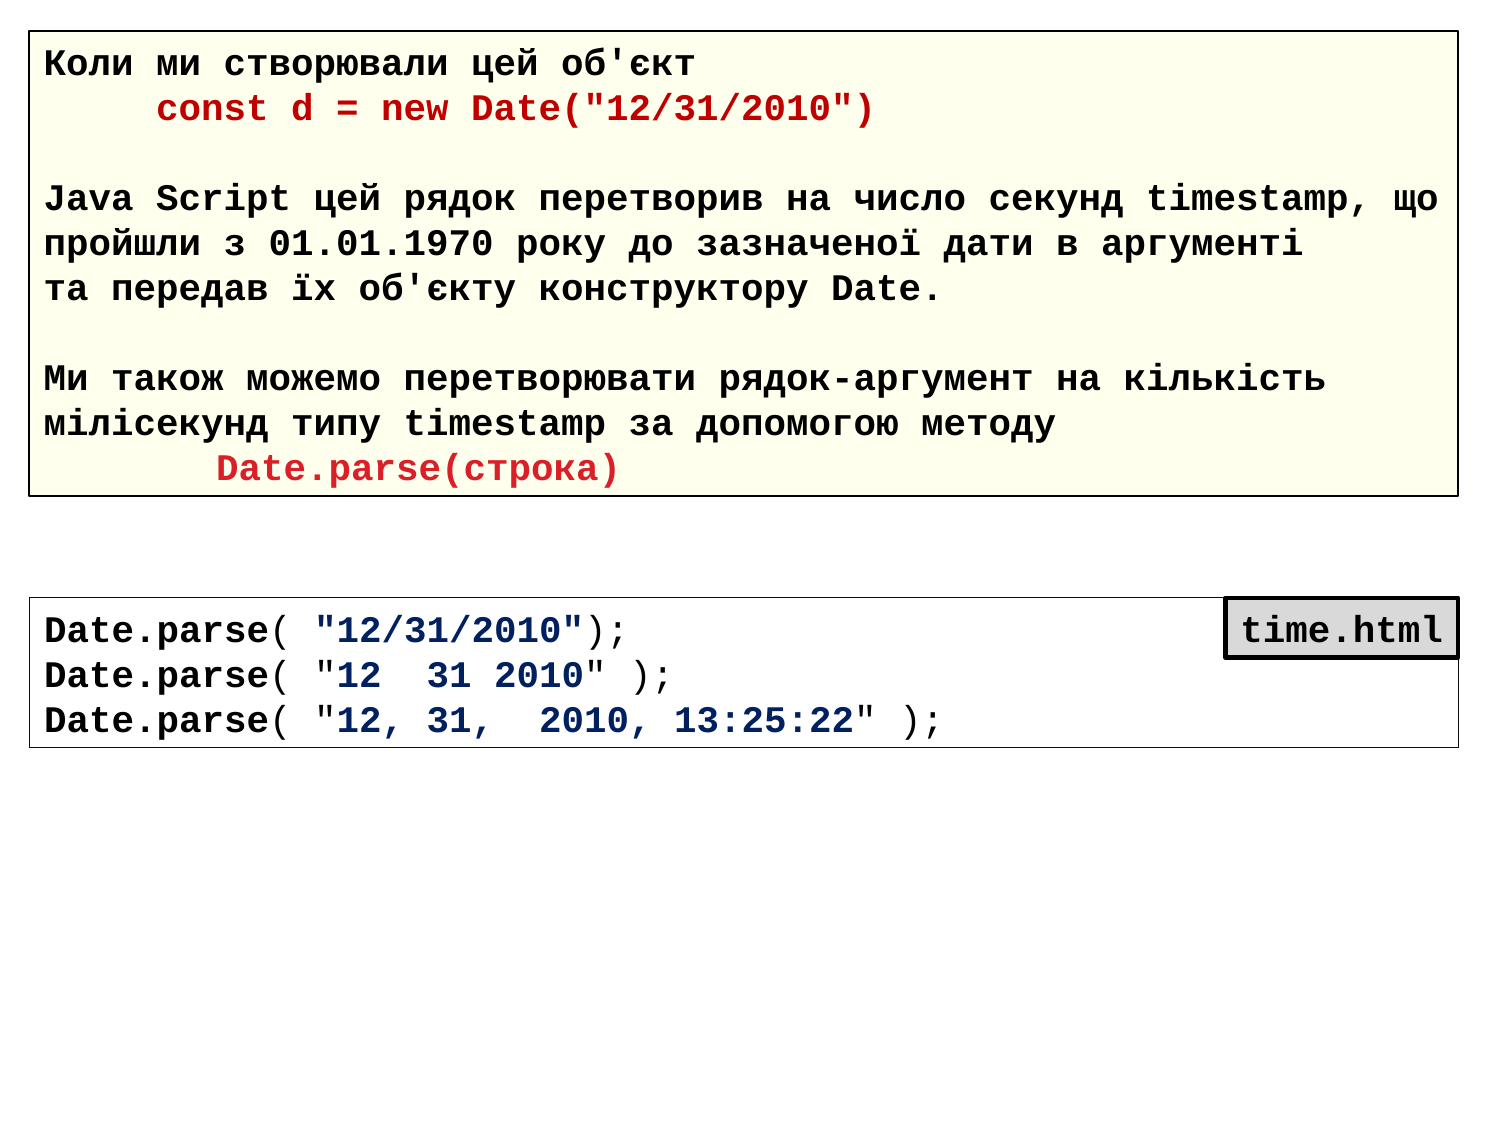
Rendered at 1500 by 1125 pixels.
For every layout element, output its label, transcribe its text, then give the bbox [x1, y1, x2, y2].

text_box Коли ми створювали цей об'єкт const d = new Date("12/31/2010") Java Script цей рядок перетворив на число секунд timestamp, що пройшли з 01.01.1970 року до зазначеної дати в аргументі та передав їх об'єкту конструктору Date. Ми також можемо перетворювати рядок-аргумент на кількість мілісекунд типу timestamp за допомогою методу Date.parse(строка) [28, 30, 1458, 496]
text_box time.html [1225, 597, 1458, 658]
text_box Date.parse( "12/31/2010"); Date.parse( "12 31 2010" ); Date.parse( "12, 31, 2010, 13:25:22" ); [29, 597, 1459, 748]
